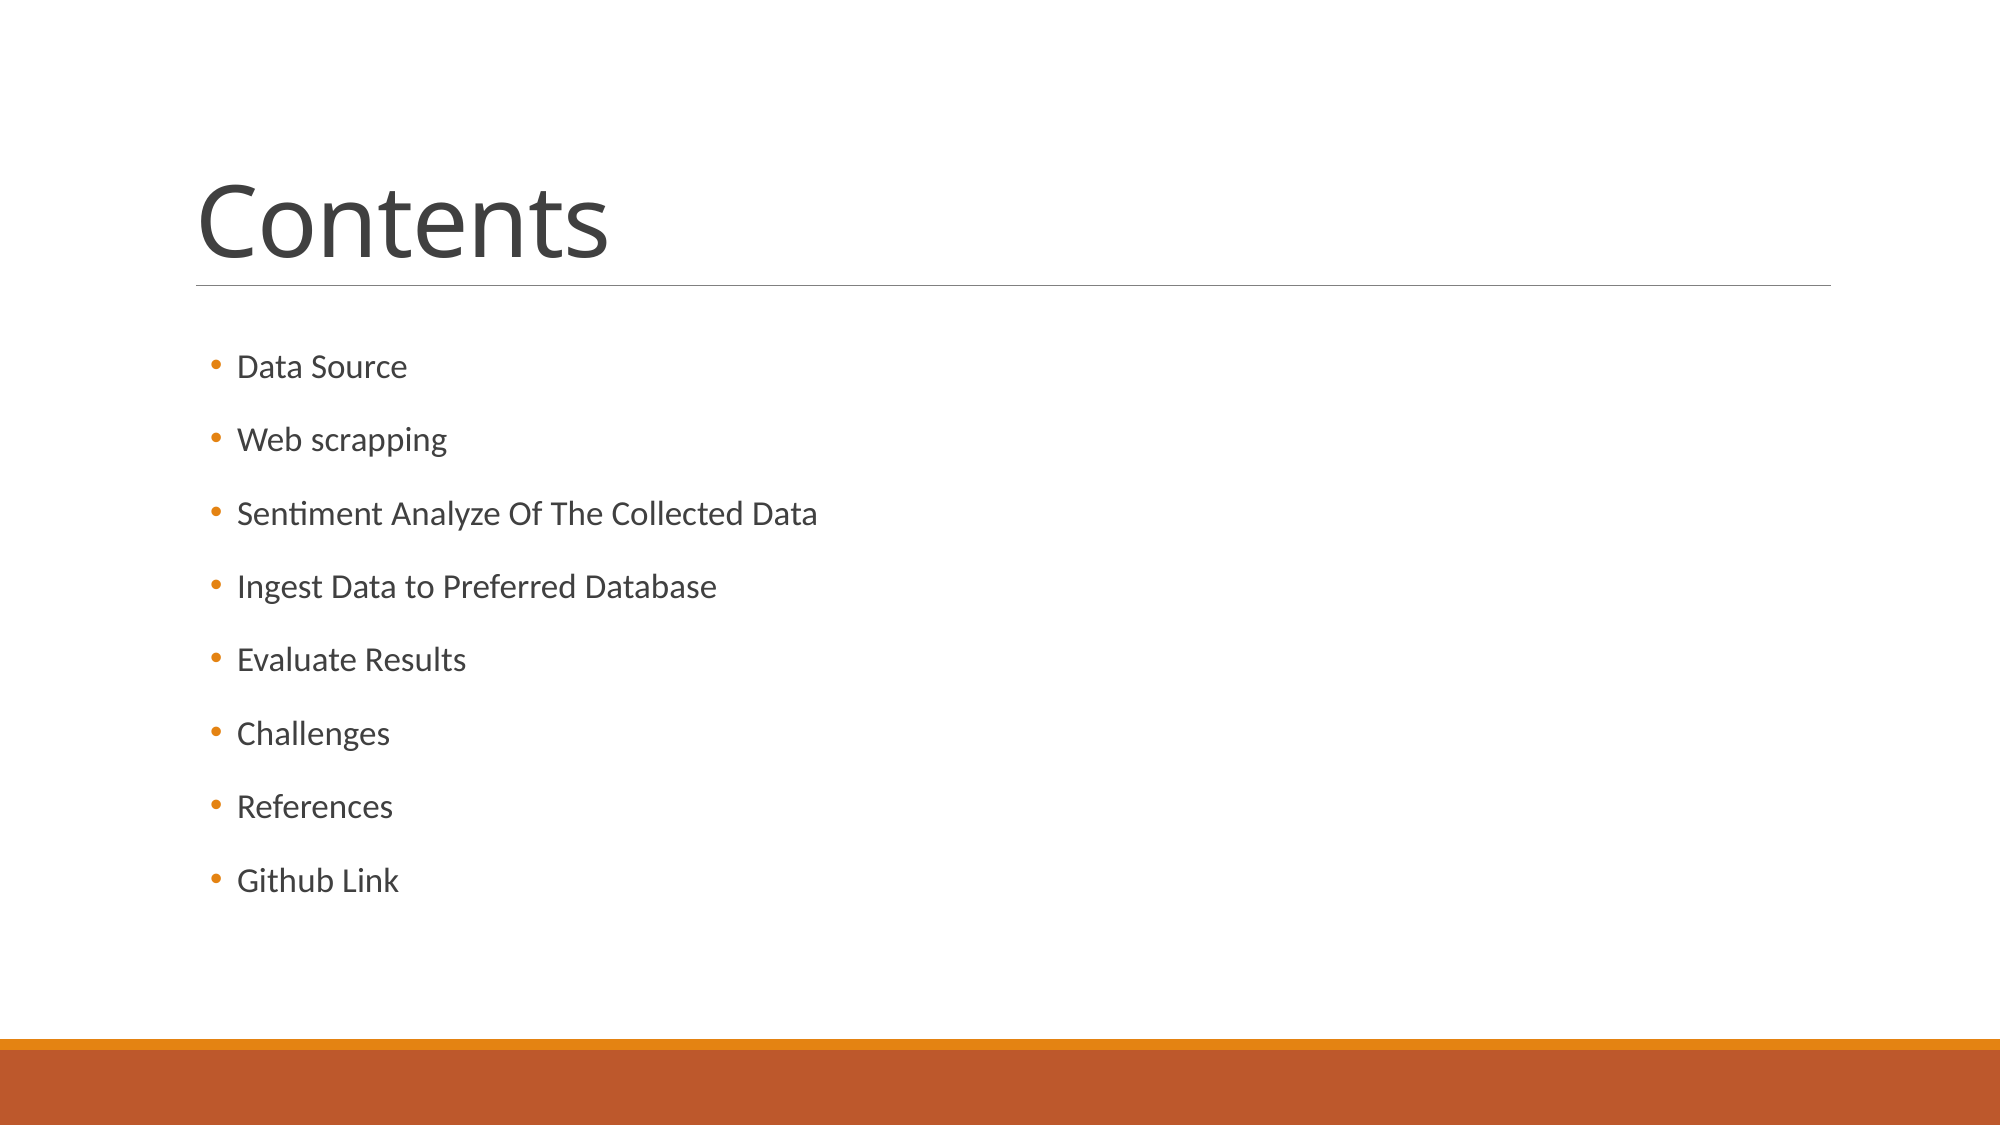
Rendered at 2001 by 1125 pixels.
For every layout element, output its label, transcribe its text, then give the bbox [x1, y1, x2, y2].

list Data Source Web scrapping Sentiment Analyze Of The Collected Data Ingest Data to Preferred Database Evaluate Results Challenges References Github Link [180, 314, 1830, 975]
title Contents [180, 47, 1830, 285]
